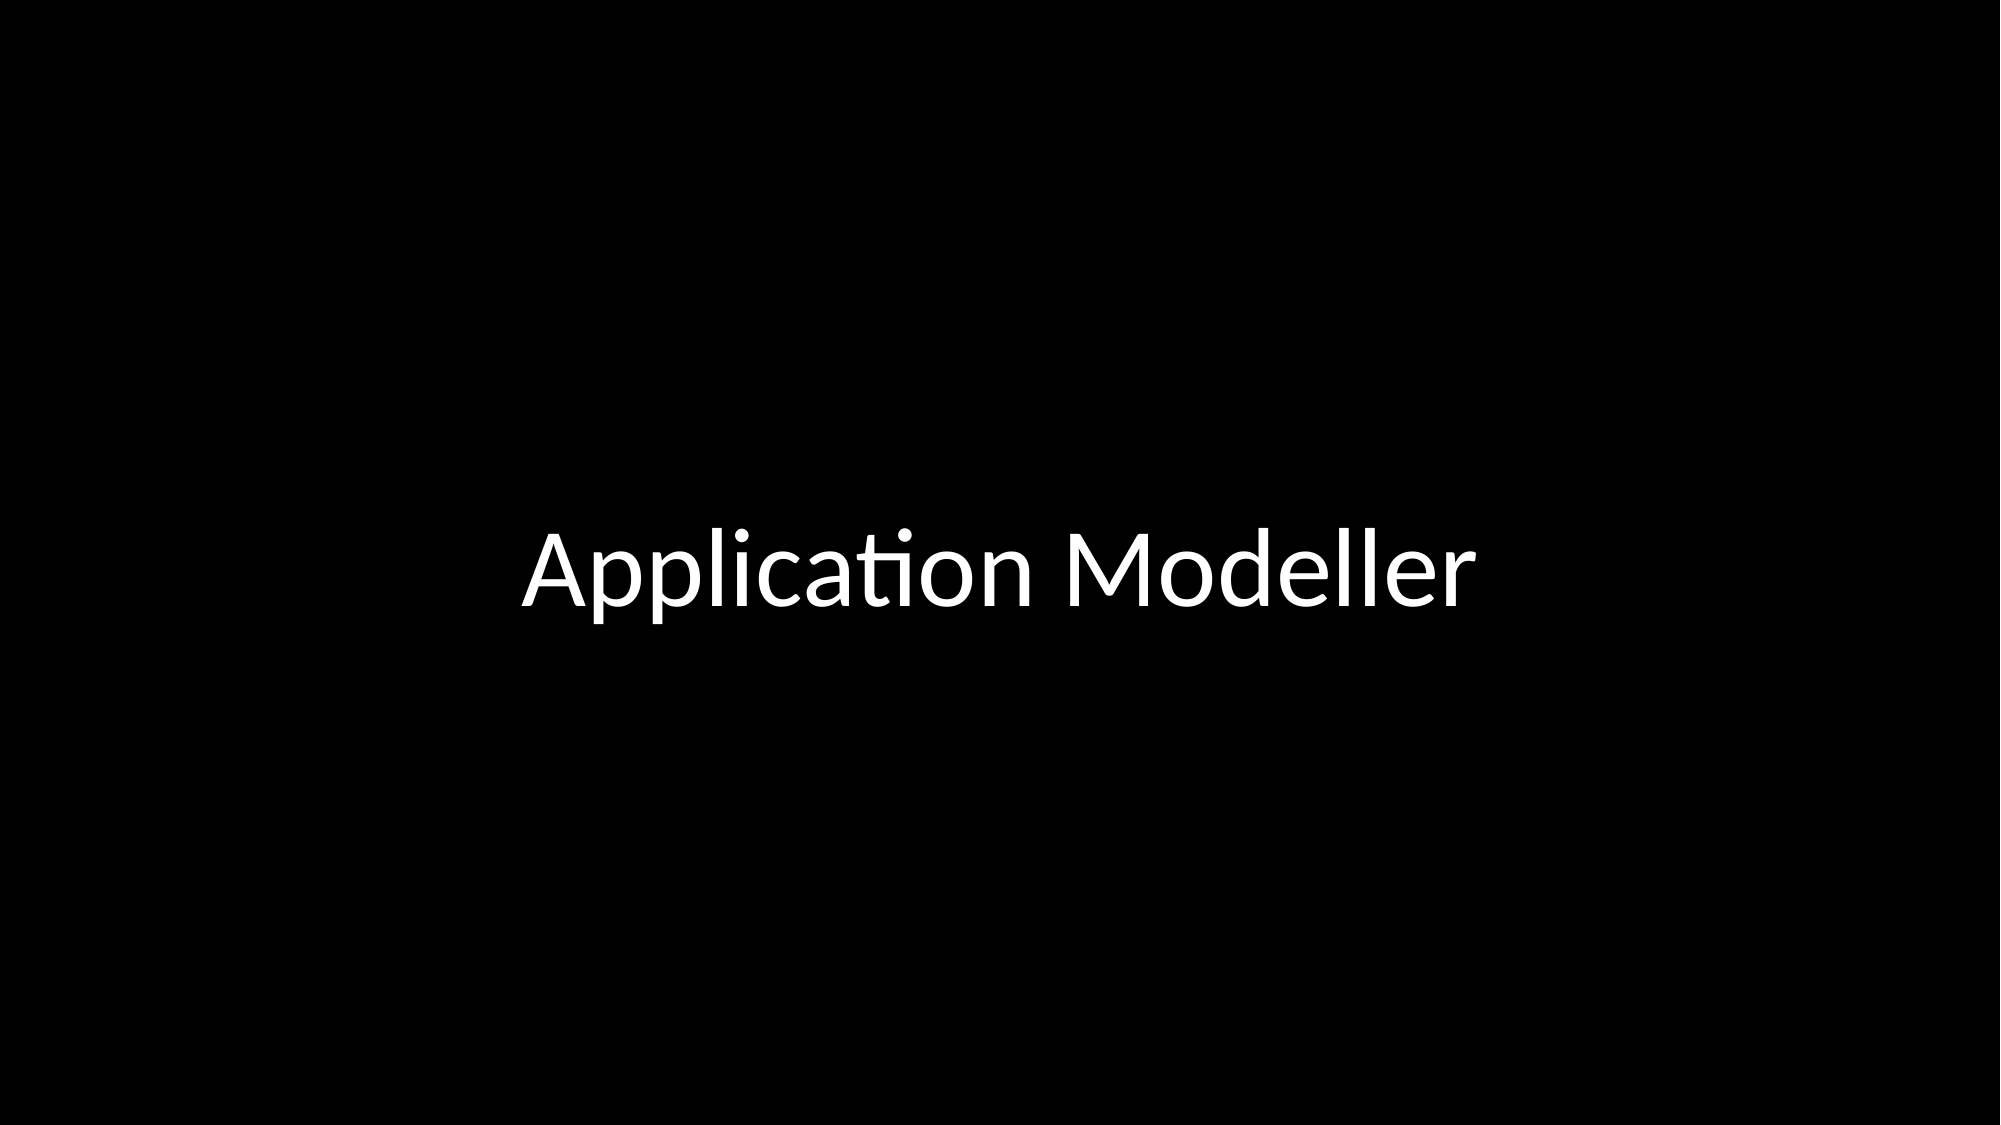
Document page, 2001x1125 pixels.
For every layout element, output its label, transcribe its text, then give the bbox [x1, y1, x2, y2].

text_box Application Modeller [0, 486, 2000, 637]
